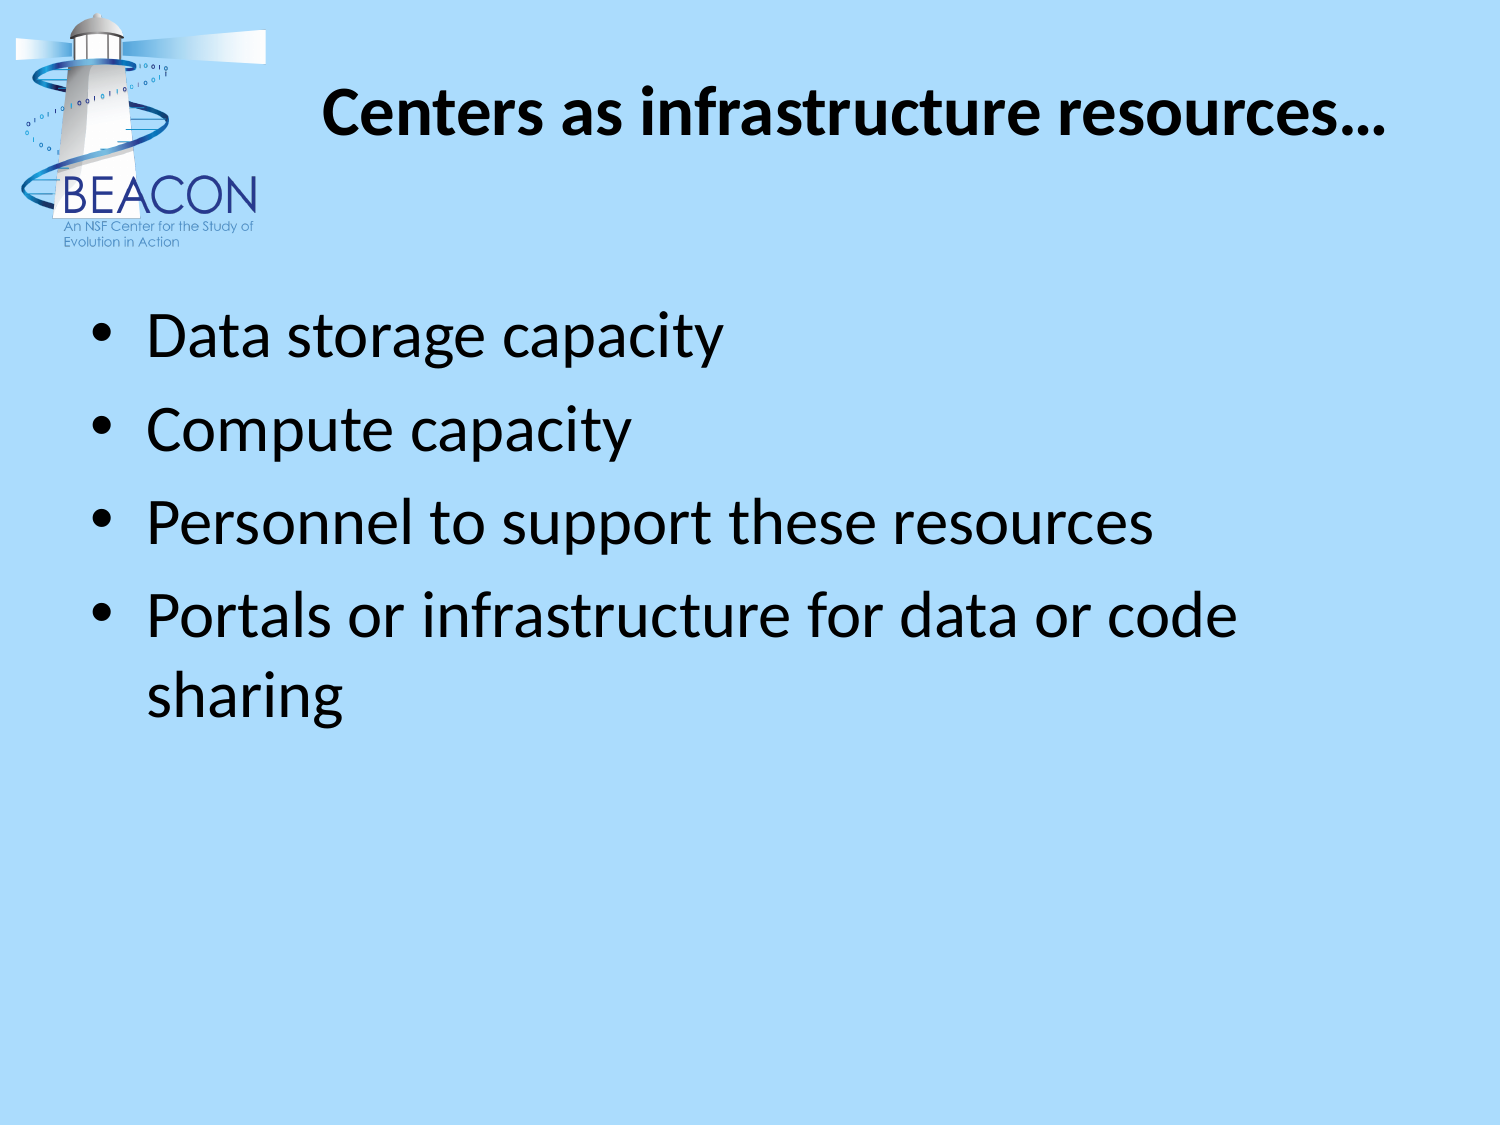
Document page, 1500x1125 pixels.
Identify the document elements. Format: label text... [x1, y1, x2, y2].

title Centers as infrastructure resources… [225, 55, 1488, 243]
list Data storage capacity Compute capacity Personnel to support these resources Portals or infrastructure for data or code sharing [75, 283, 1425, 1026]
